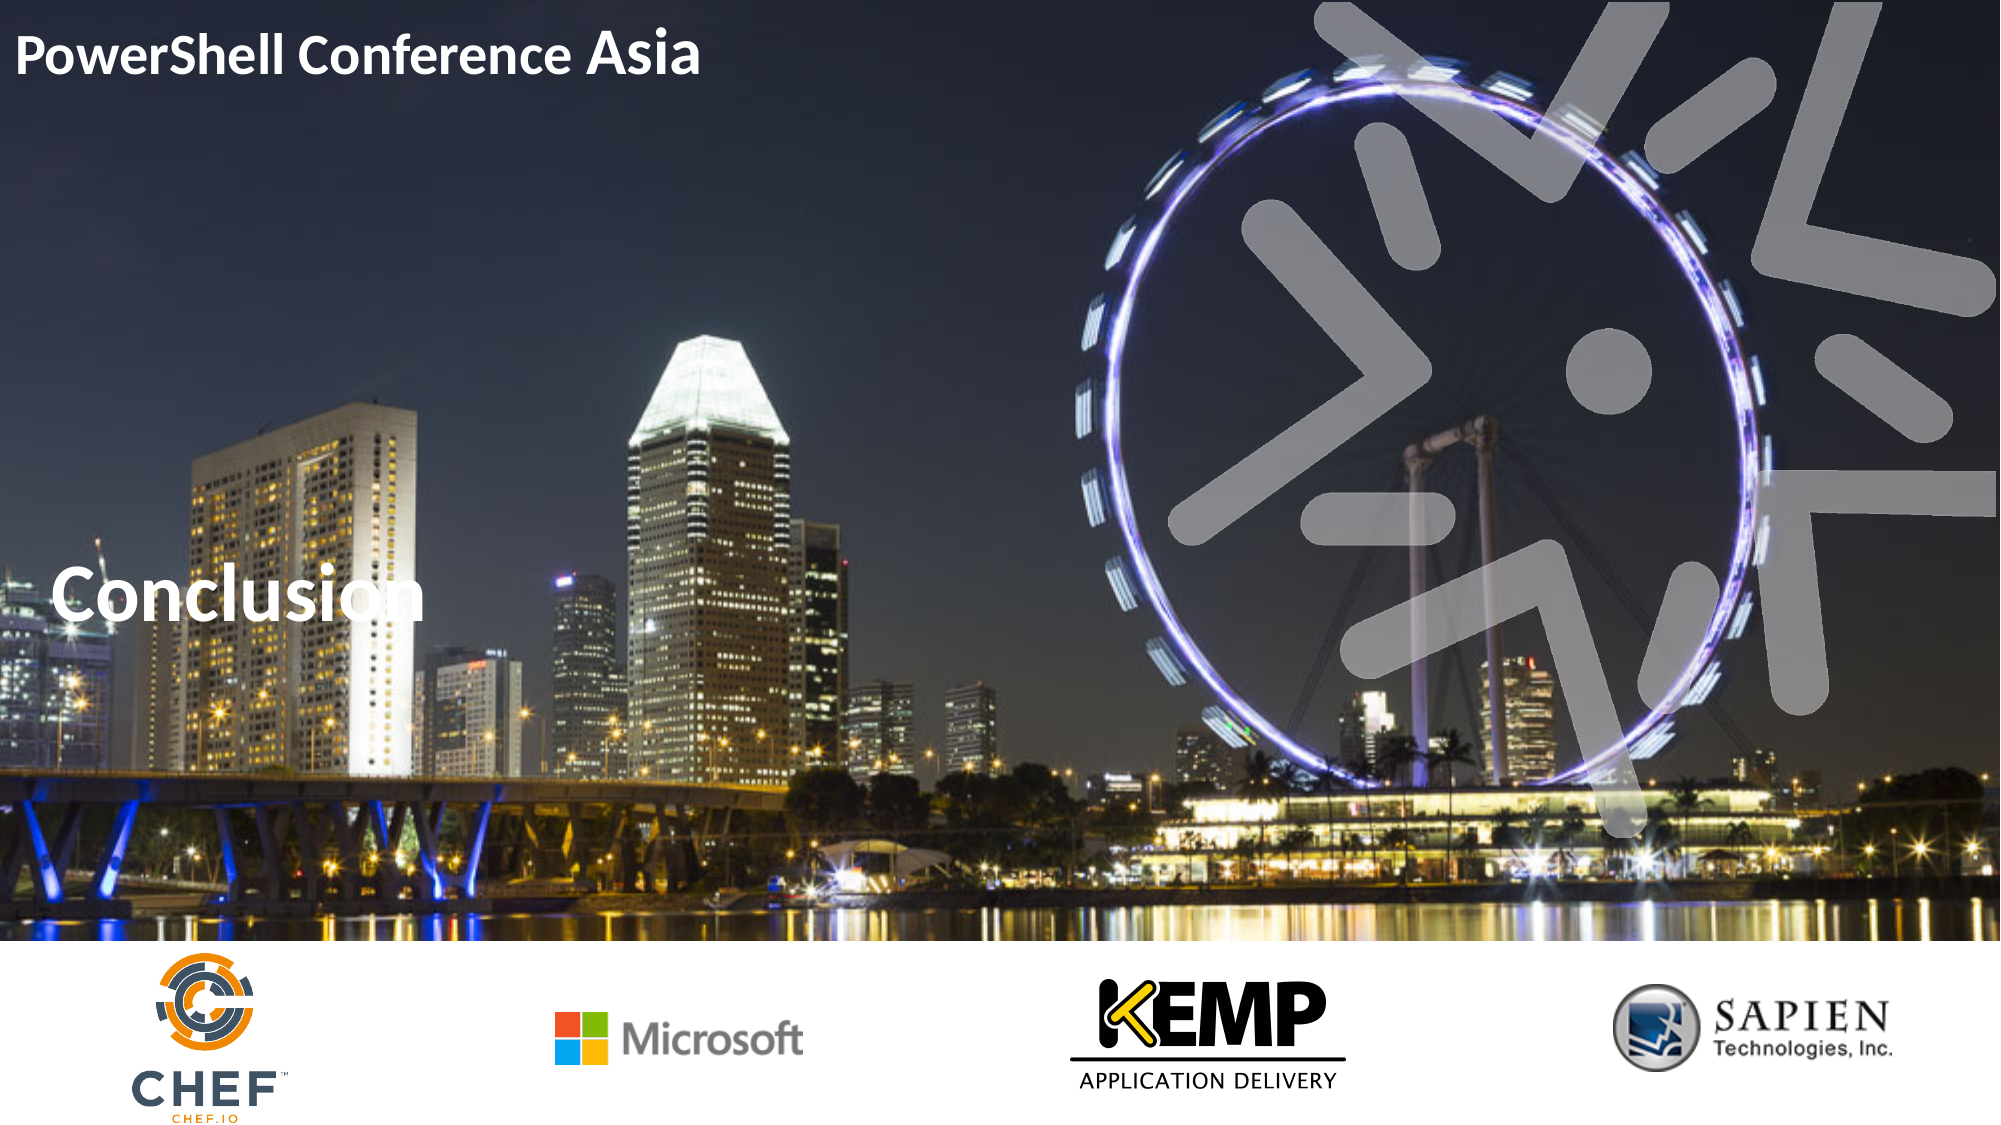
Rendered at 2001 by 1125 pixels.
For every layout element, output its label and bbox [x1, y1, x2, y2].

picture [555, 1012, 803, 1065]
picture [132, 953, 288, 1123]
picture [1070, 979, 1346, 1098]
picture [0, 0, 2000, 941]
picture [1613, 984, 1892, 1072]
